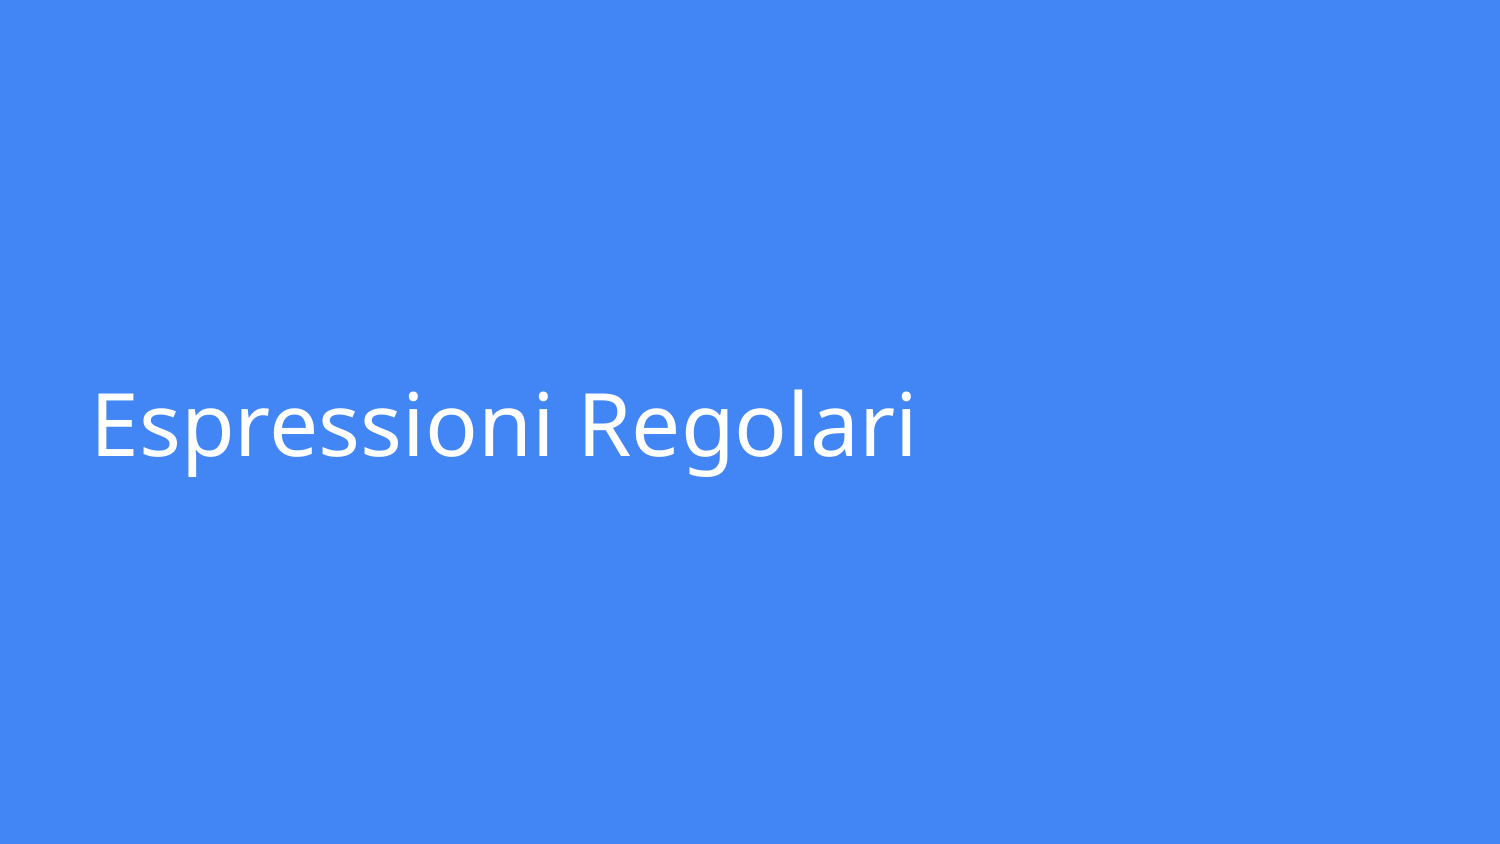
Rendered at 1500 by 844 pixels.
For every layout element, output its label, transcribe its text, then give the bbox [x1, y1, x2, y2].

title Espressioni Regolari [75, 338, 1425, 505]
